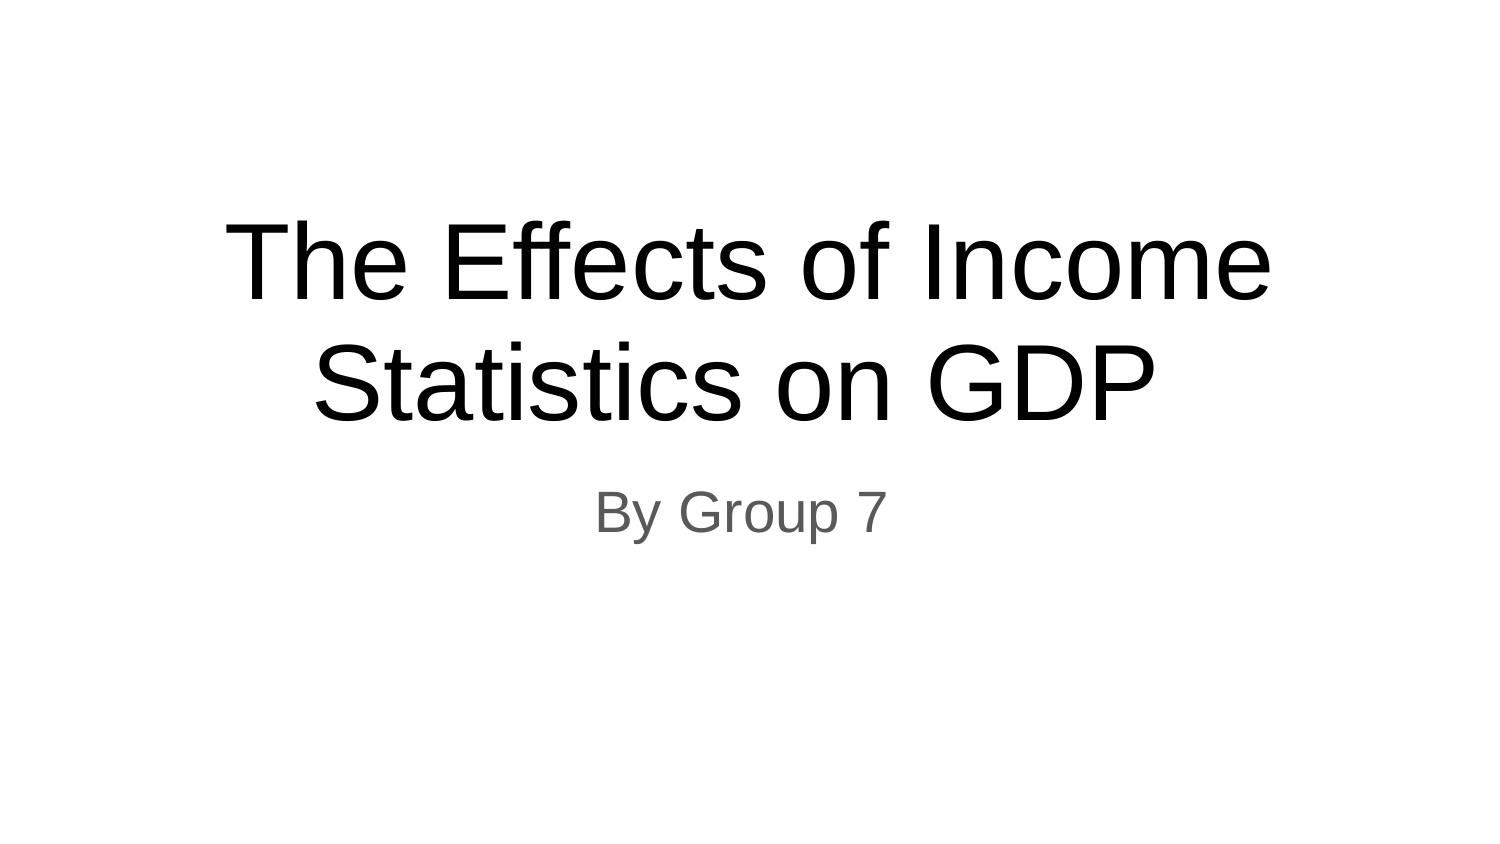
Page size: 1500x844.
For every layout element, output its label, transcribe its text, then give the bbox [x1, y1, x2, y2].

title The Effects of Income Statistics on GDP [51, 122, 1449, 459]
subtitle By Group 7 [51, 464, 1449, 595]
